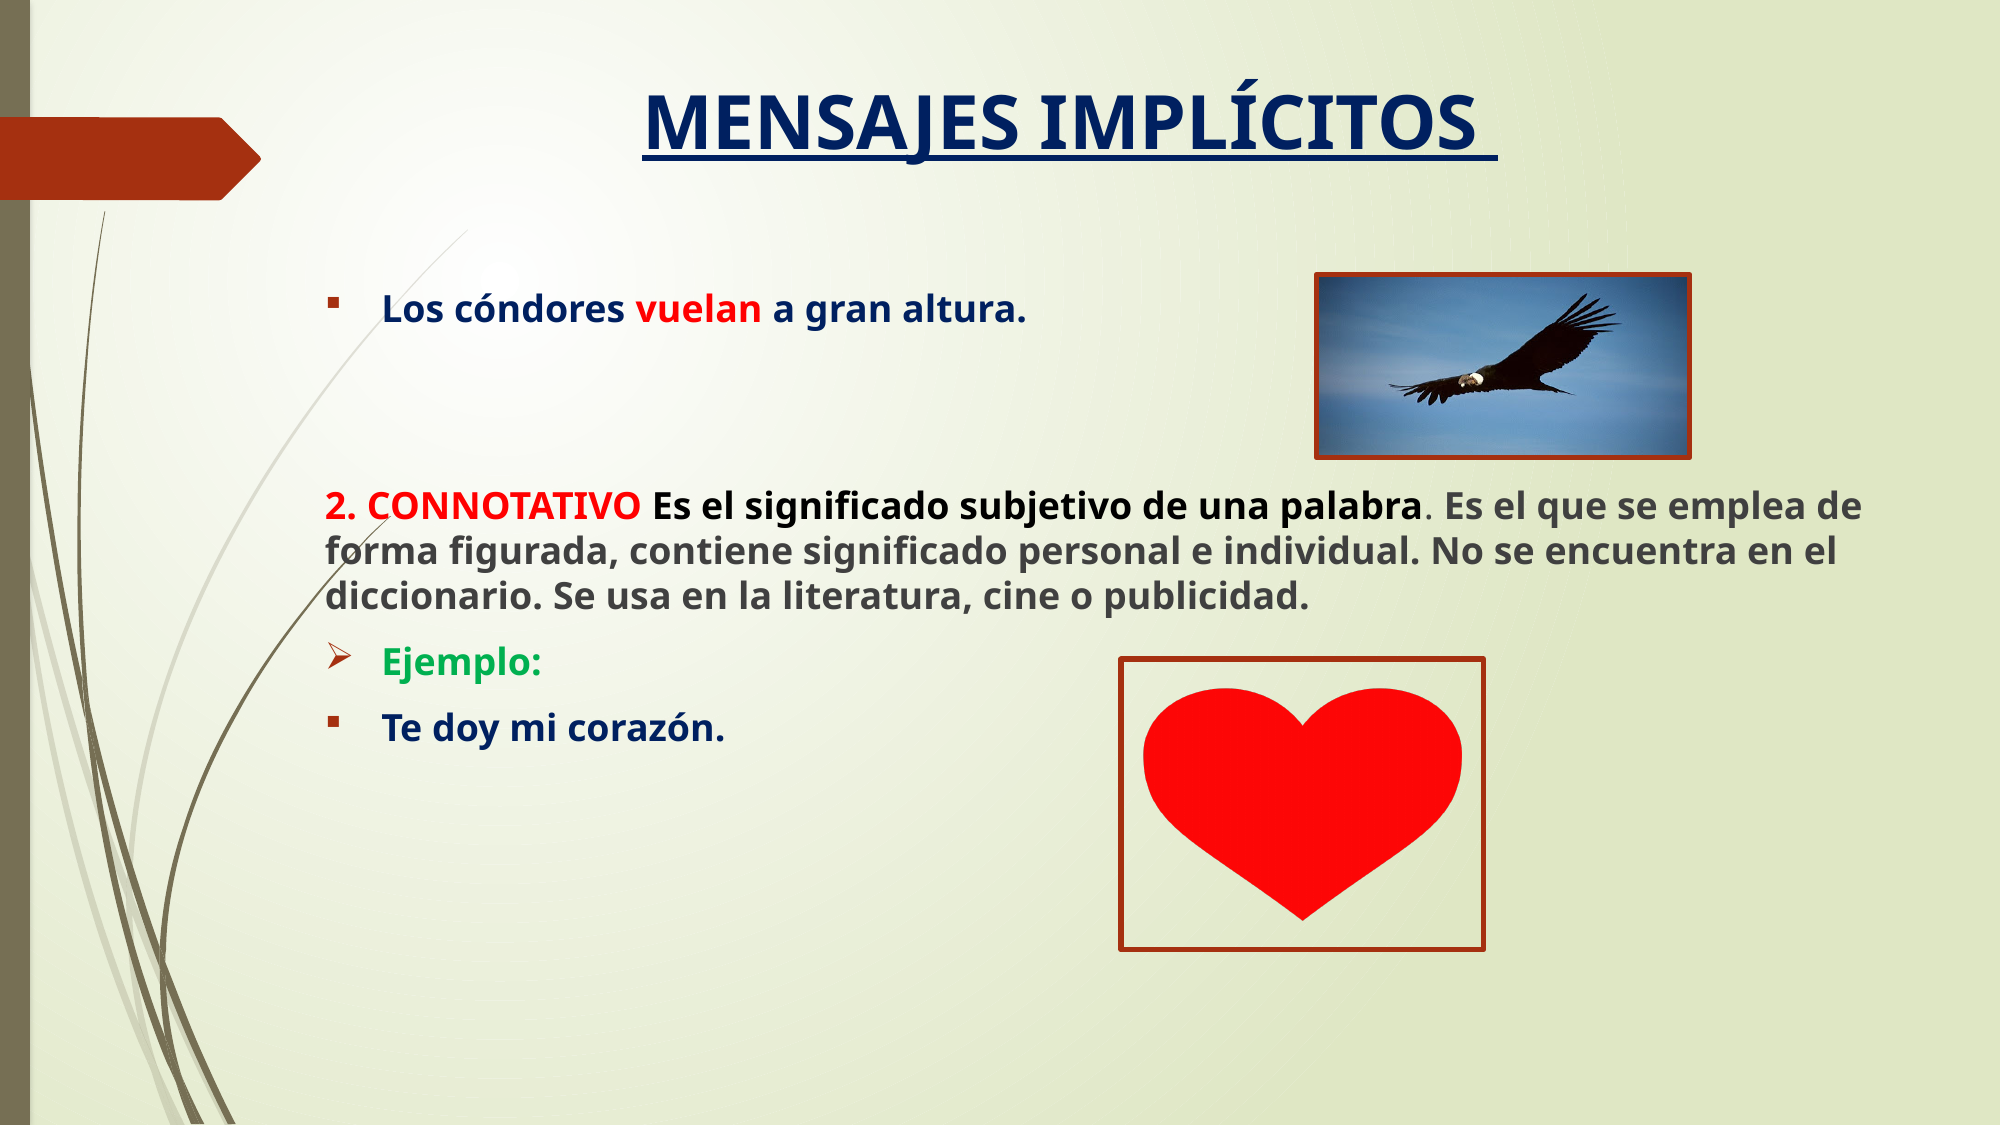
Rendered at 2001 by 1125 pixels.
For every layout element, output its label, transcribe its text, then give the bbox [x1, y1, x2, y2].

picture [1318, 276, 1688, 456]
picture [1123, 661, 1481, 947]
list Los cóndores vuelan a gran altura. 2. CONNOTATIVO Es el significado subjetivo de una palabra. Es el que se emplea de forma figurada, contiene significado personal e individual. No se encuentra en el diccionario. Se usa en la literatura, cine o publicidad. Ejemplo: Te doy mi corazón. [310, 277, 1893, 996]
title MENSAJES IMPLÍCITOS [339, 67, 1802, 277]
